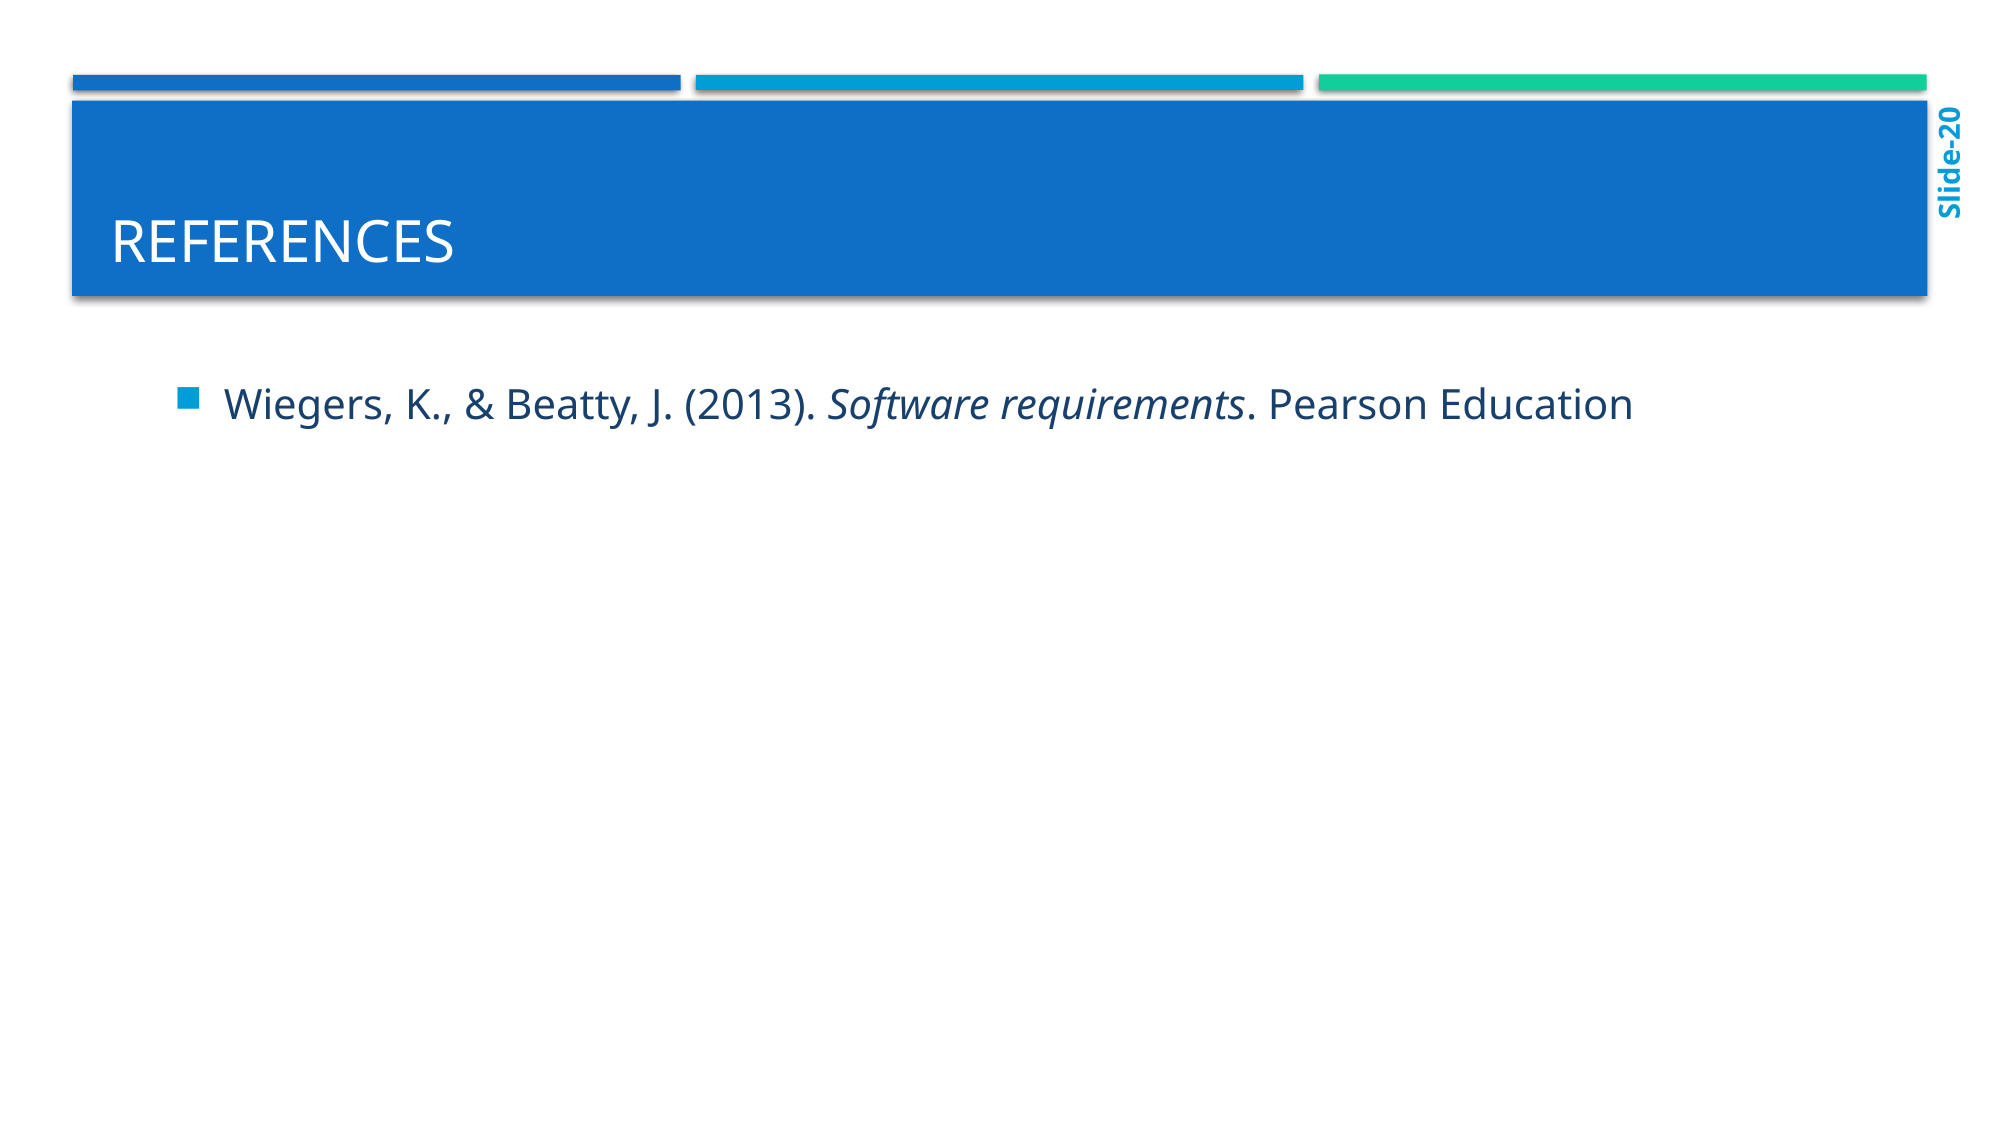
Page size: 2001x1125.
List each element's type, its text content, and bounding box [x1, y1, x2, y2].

title references [95, 115, 1905, 282]
list Wiegers, K., & Beatty, J. (2013). Software requirements. Pearson Education [158, 370, 1905, 974]
text_box Slide-20 [1930, 99, 1972, 247]
